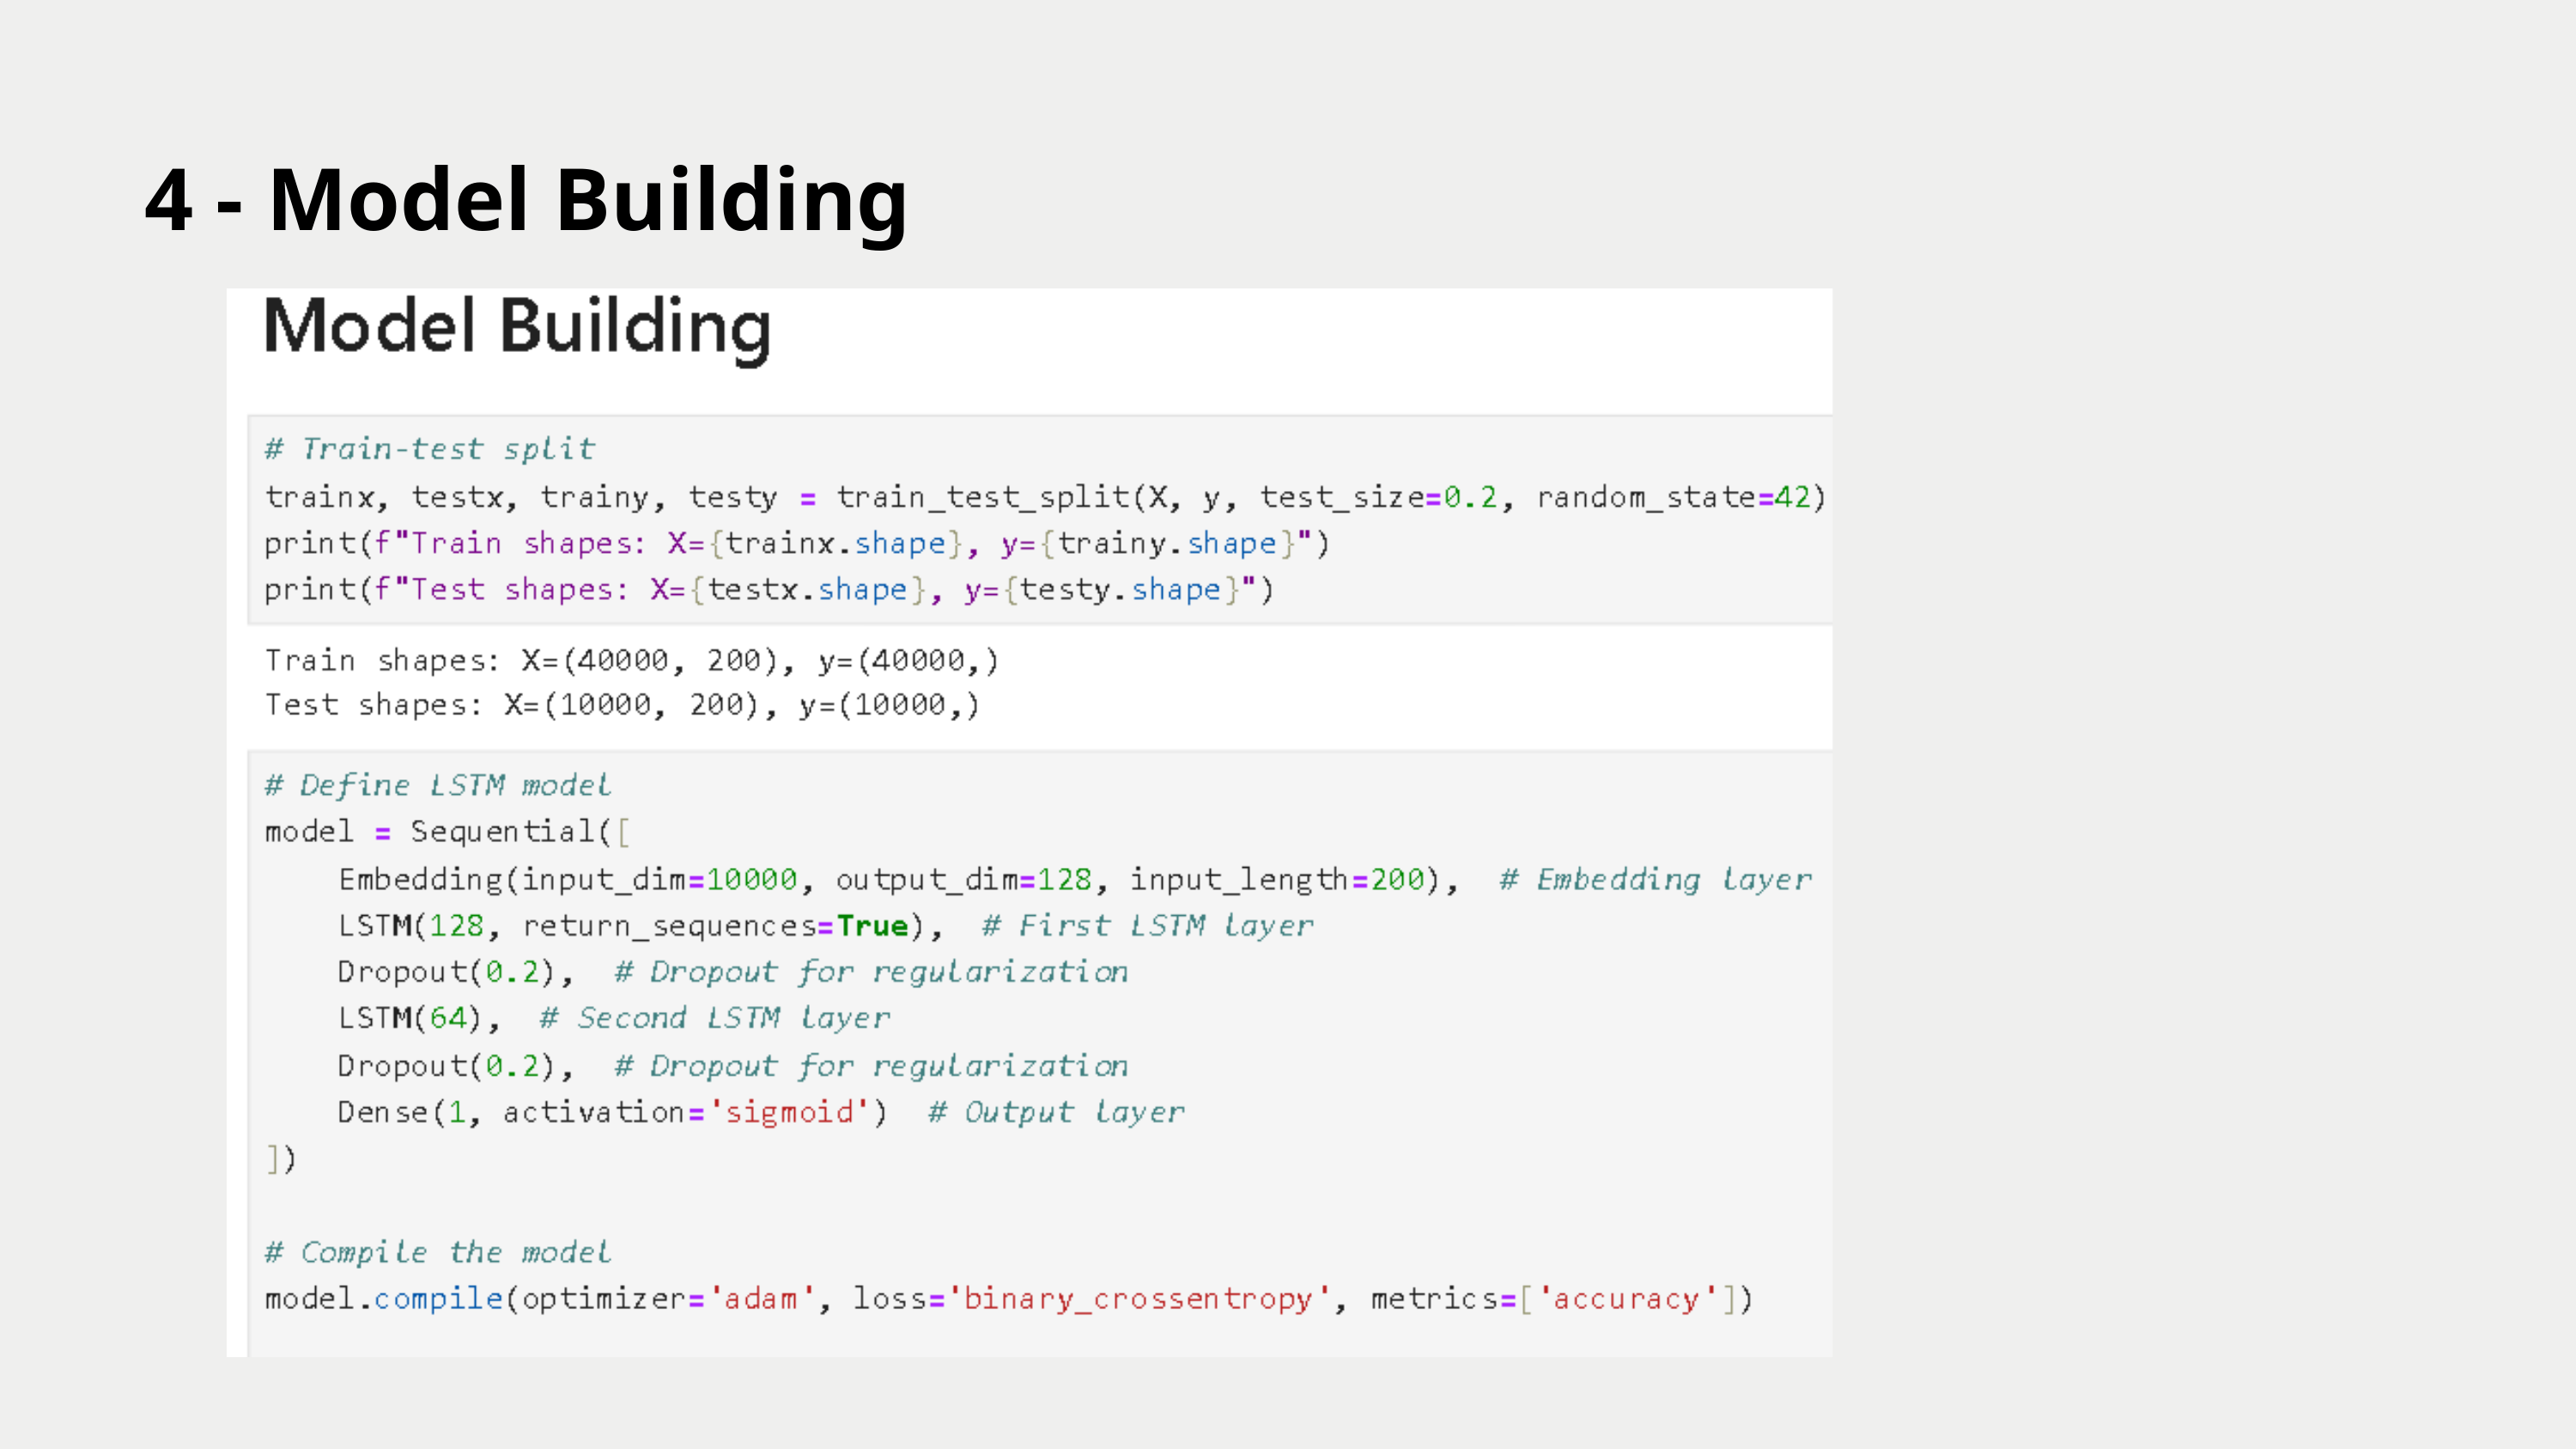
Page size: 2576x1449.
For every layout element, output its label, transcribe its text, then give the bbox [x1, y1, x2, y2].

text_box [227, 288, 1833, 1357]
text_box 4 - Model Building [144, 146, 1118, 248]
